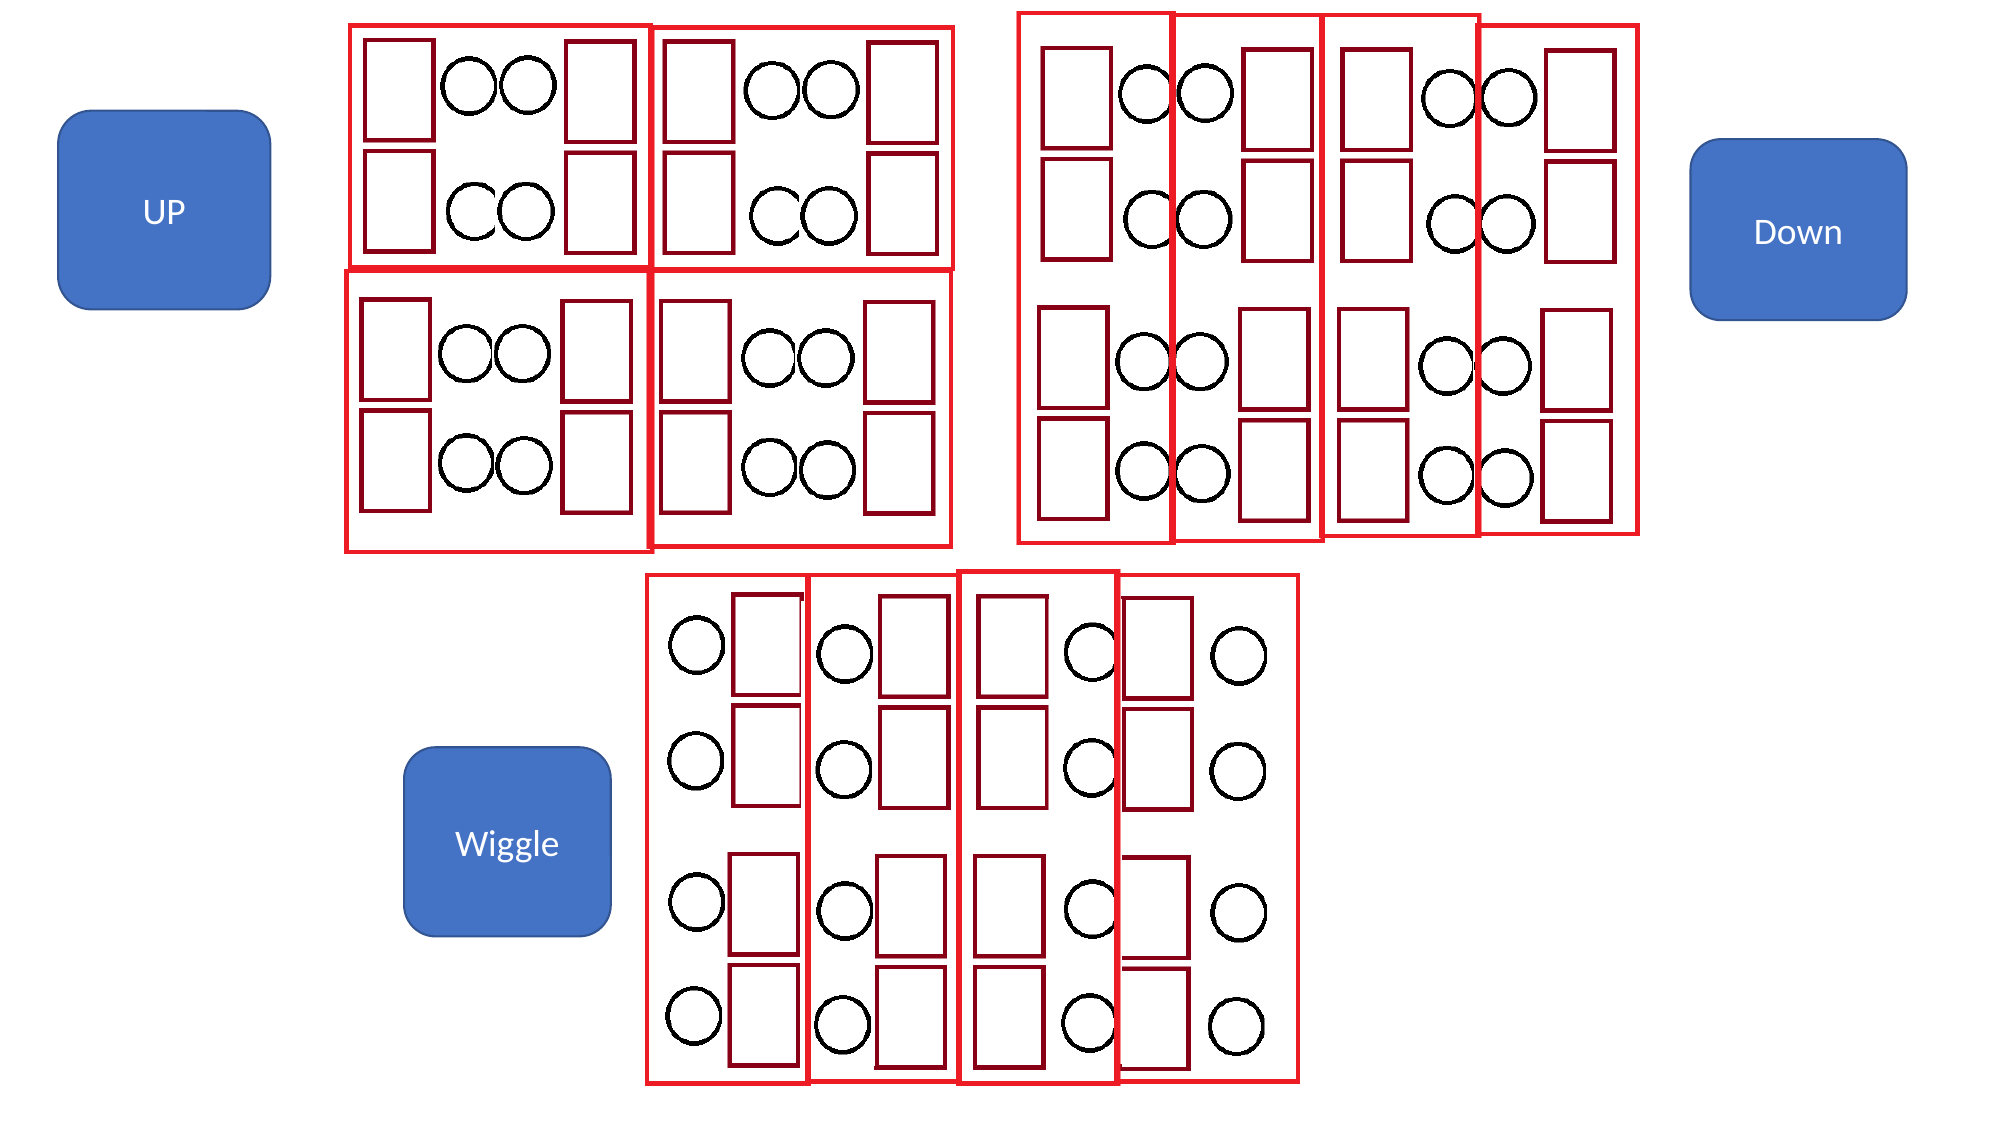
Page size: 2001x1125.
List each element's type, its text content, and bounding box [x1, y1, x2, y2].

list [334, 6, 1666, 1119]
text_box UP [57, 109, 272, 311]
text_box Down [1689, 138, 1908, 322]
